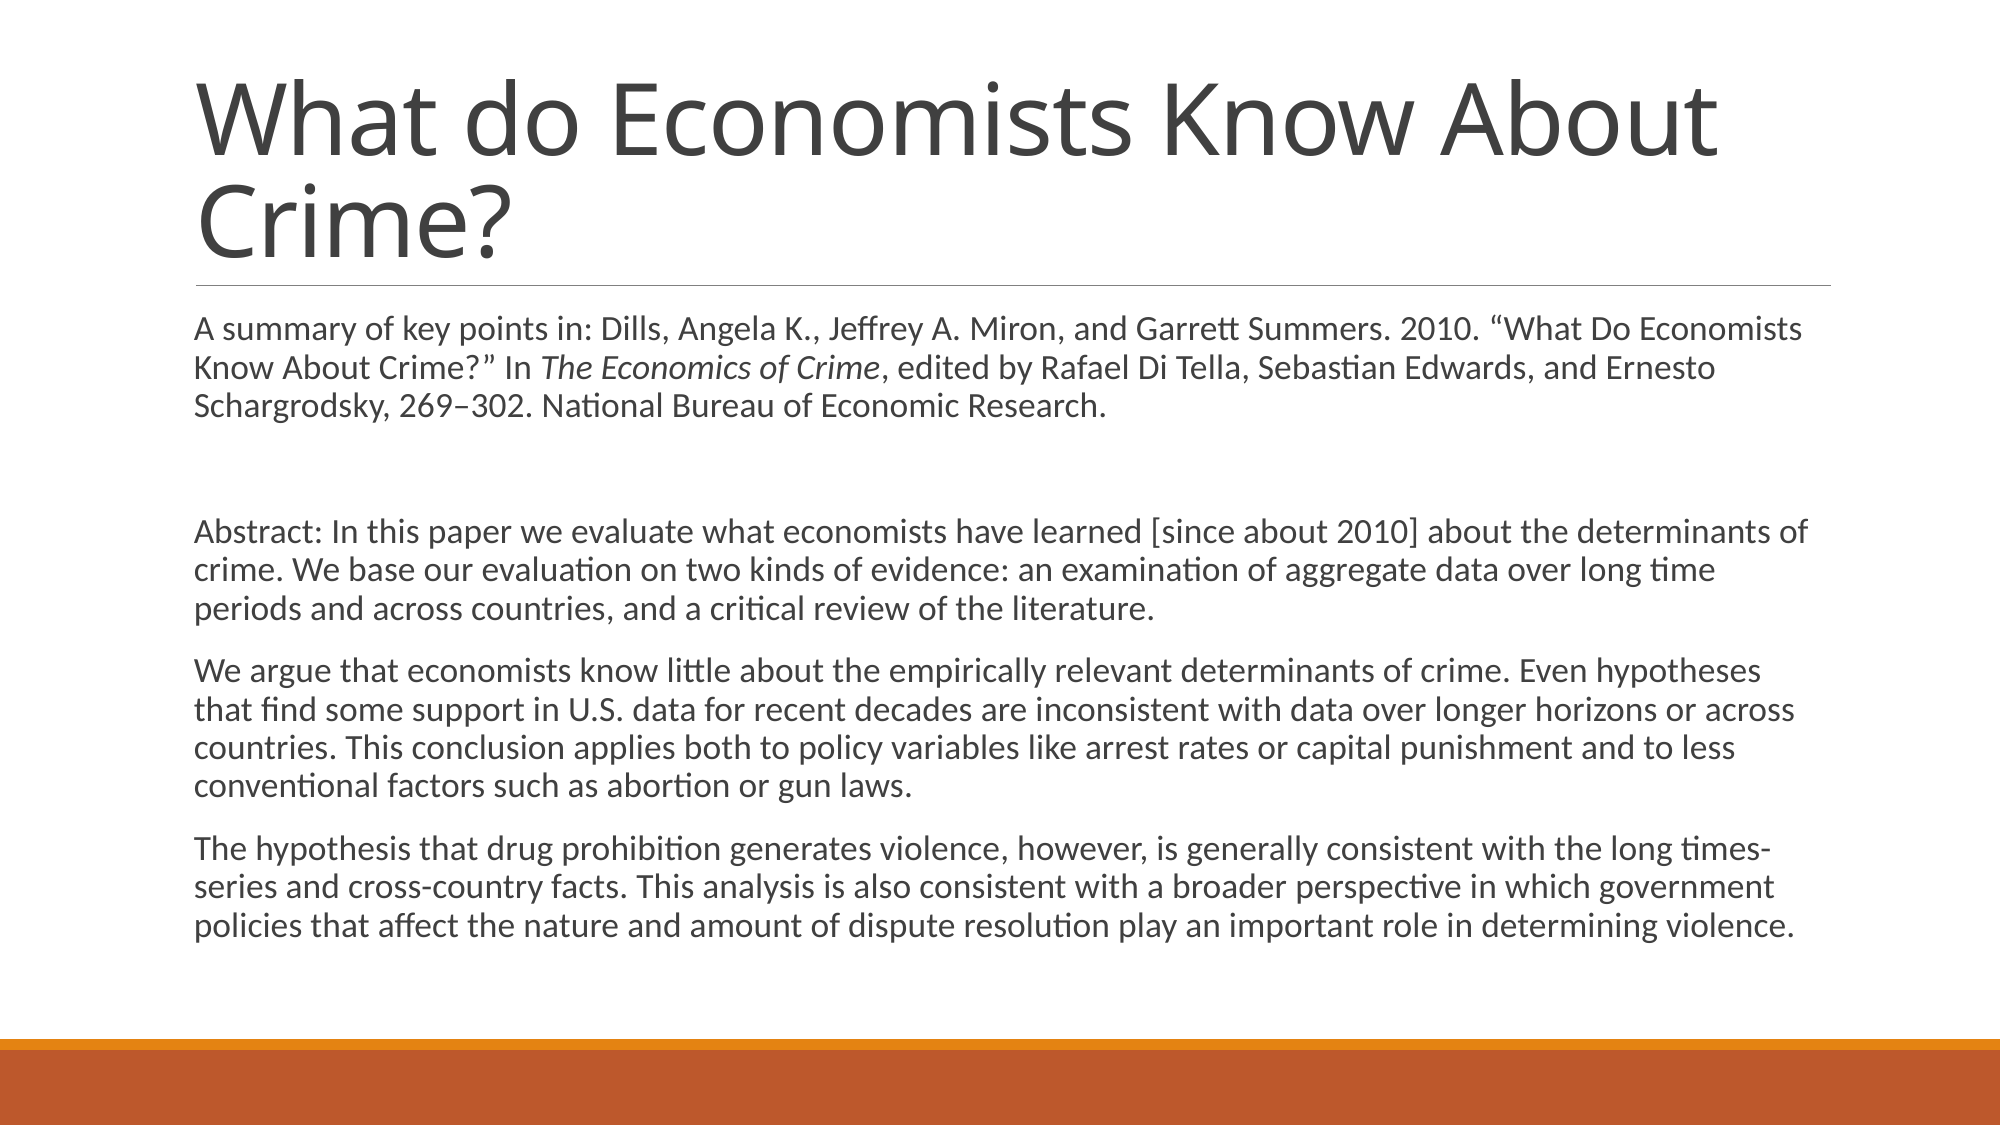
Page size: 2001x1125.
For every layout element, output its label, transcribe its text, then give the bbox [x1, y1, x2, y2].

title What do Economists Know About Crime? [180, 47, 1830, 285]
list A summary of key points in: Dills, Angela K., Jeffrey A. Miron, and Garrett Summers. 2010. “What Do Economists Know About Crime?” In The Economics of Crime, edited by Rafael Di Tella, Sebastian Edwards, and Ernesto Schargrodsky, 269–302. National Bureau of Economic Research. Abstract: In this paper we evaluate what economists have learned [since about 2010] about the determinants of crime. We base our evaluation on two kinds of evidence: an examination of aggregate data over long time periods and across countries, and a critical review of the literature. We argue that economists know little about the empirically relevant determinants of crime. Even hypotheses that find some support in U.S. data for recent decades are inconsistent with data over longer horizons or across countries. This conclusion applies both to policy variables like arrest rates or capital punishment and to less conventional factors such as abortion or gun laws. The hypothesis that drug prohibition generates violence, however, is generally consistent with the long times-series and cross-country facts. This analysis is also consistent with a broader perspective in which government policies that affect the nature and amount of dispute resolution play an important role in determining violence. [180, 302, 1830, 963]
